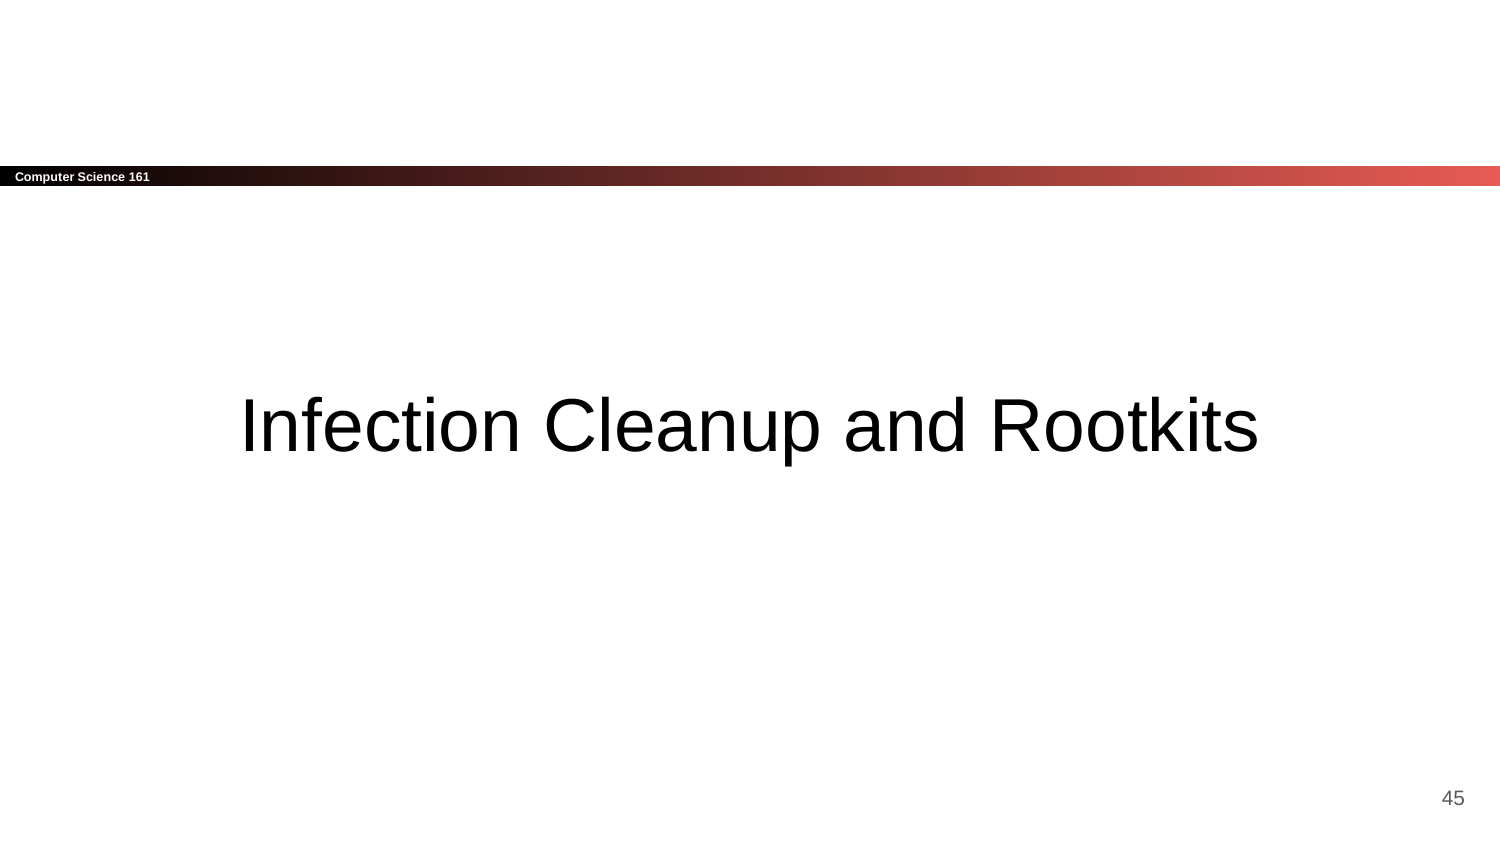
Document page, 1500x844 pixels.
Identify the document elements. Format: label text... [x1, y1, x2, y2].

slide_number ‹#› [1389, 764, 1480, 830]
title Infection Cleanup and Rootkits [51, 352, 1449, 491]
